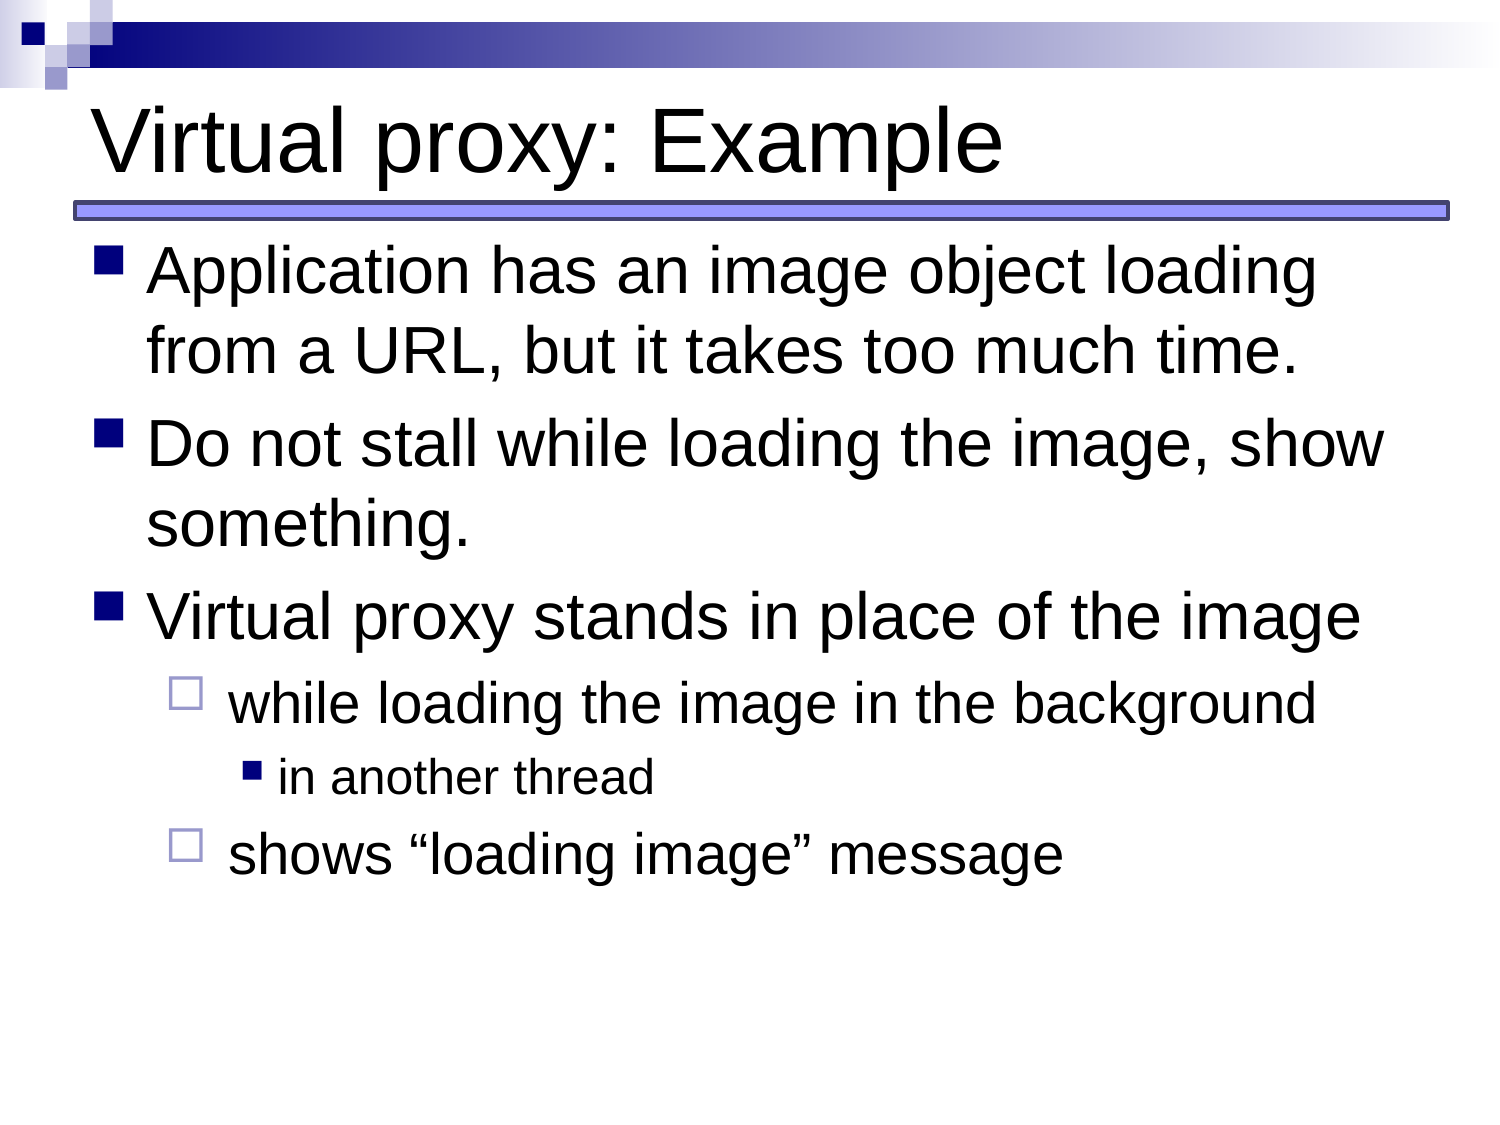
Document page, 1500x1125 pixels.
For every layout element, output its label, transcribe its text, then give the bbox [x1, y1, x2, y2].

title Virtual proxy: Example [75, 22, 1425, 219]
list Application has an image object loading from a URL, but it takes too much time. Do not stall while loading the image, show something. Virtual proxy stands in place of the image while loading the image in the background in another thread shows “loading image” message [75, 219, 1425, 963]
